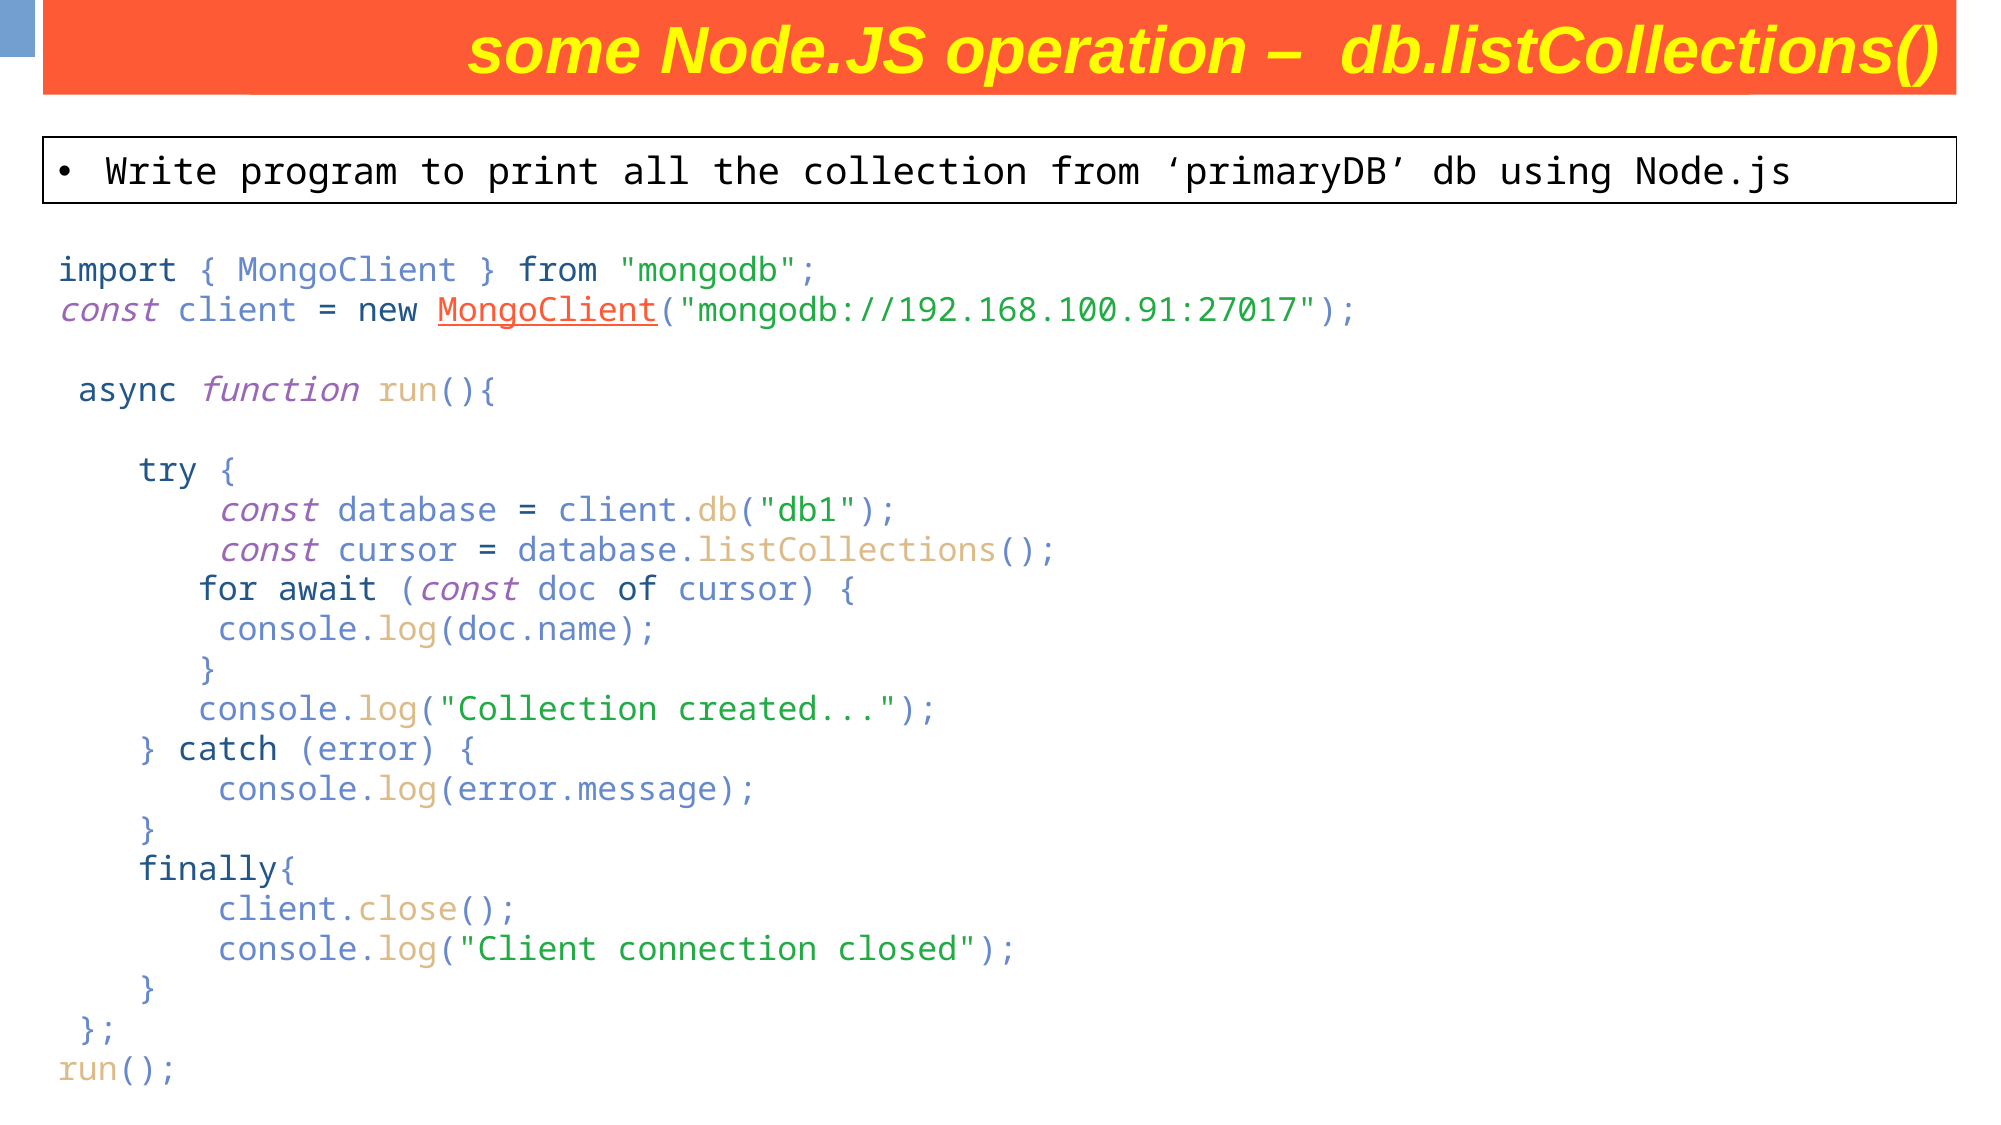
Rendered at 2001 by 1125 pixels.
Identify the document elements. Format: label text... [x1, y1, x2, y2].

text_box import { MongoClient } from "mongodb"; const client = new MongoClient("mongodb://192.168.100.91:27017"); async function run(){ try { const database = client.db("db1"); const cursor = database.listCollections(); for await (const doc of cursor) { console.log(doc.name); } console.log("Collection created..."); } catch (error) { console.log(error.message); } finally{ client.close(); console.log("Client connection closed"); } }; run(); [43, 240, 1957, 1094]
table_header Write program to print all the collection from ‘primaryDB’ db using Node.js [44, 138, 1956, 202]
text_box some Node.JS operation – db.listCollections() [43, 0, 1957, 95]
